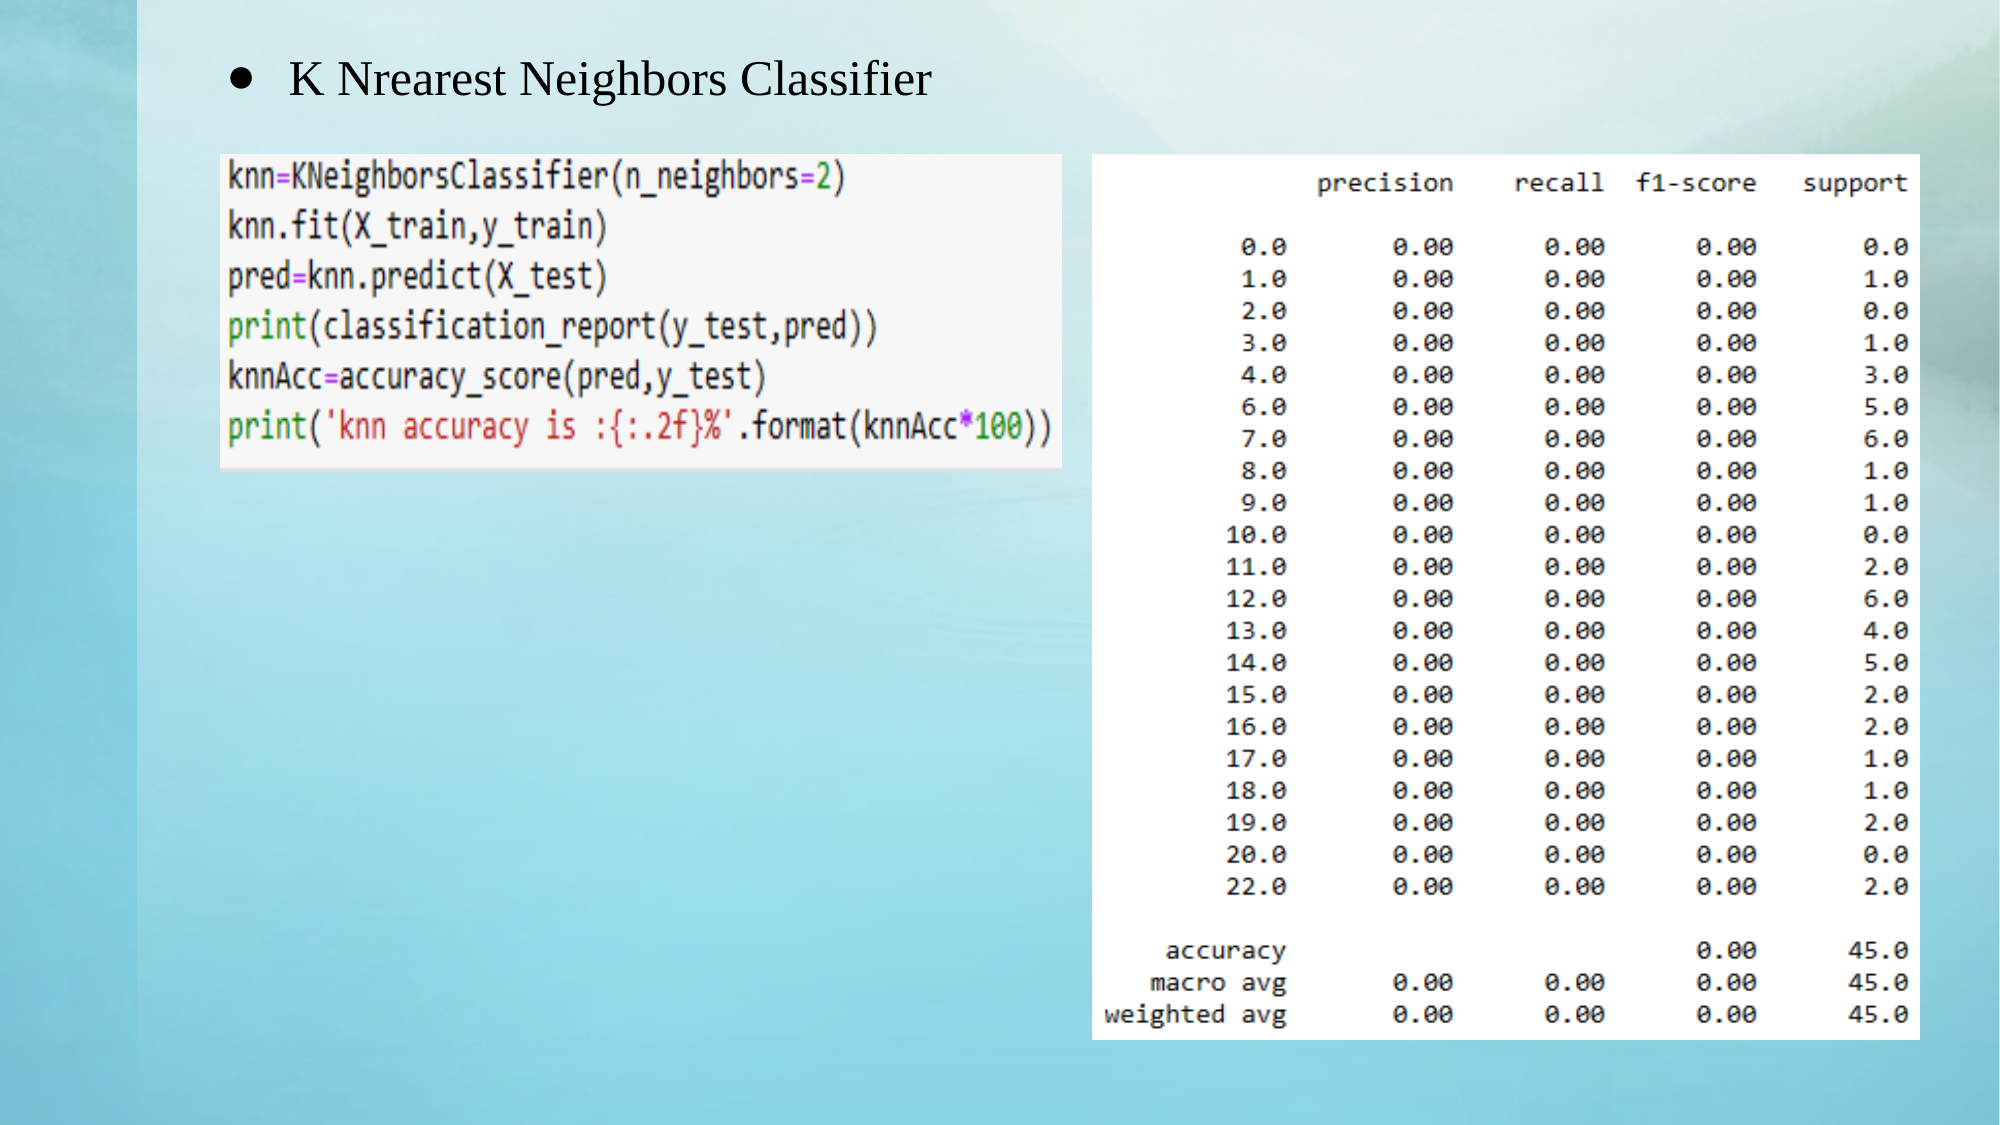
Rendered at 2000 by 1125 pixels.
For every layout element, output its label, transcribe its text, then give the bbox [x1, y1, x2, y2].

text_box K Nrearest Neighbors Classifier [198, 30, 1787, 121]
picture [220, 154, 1062, 472]
picture [0, 0, 2000, 1125]
